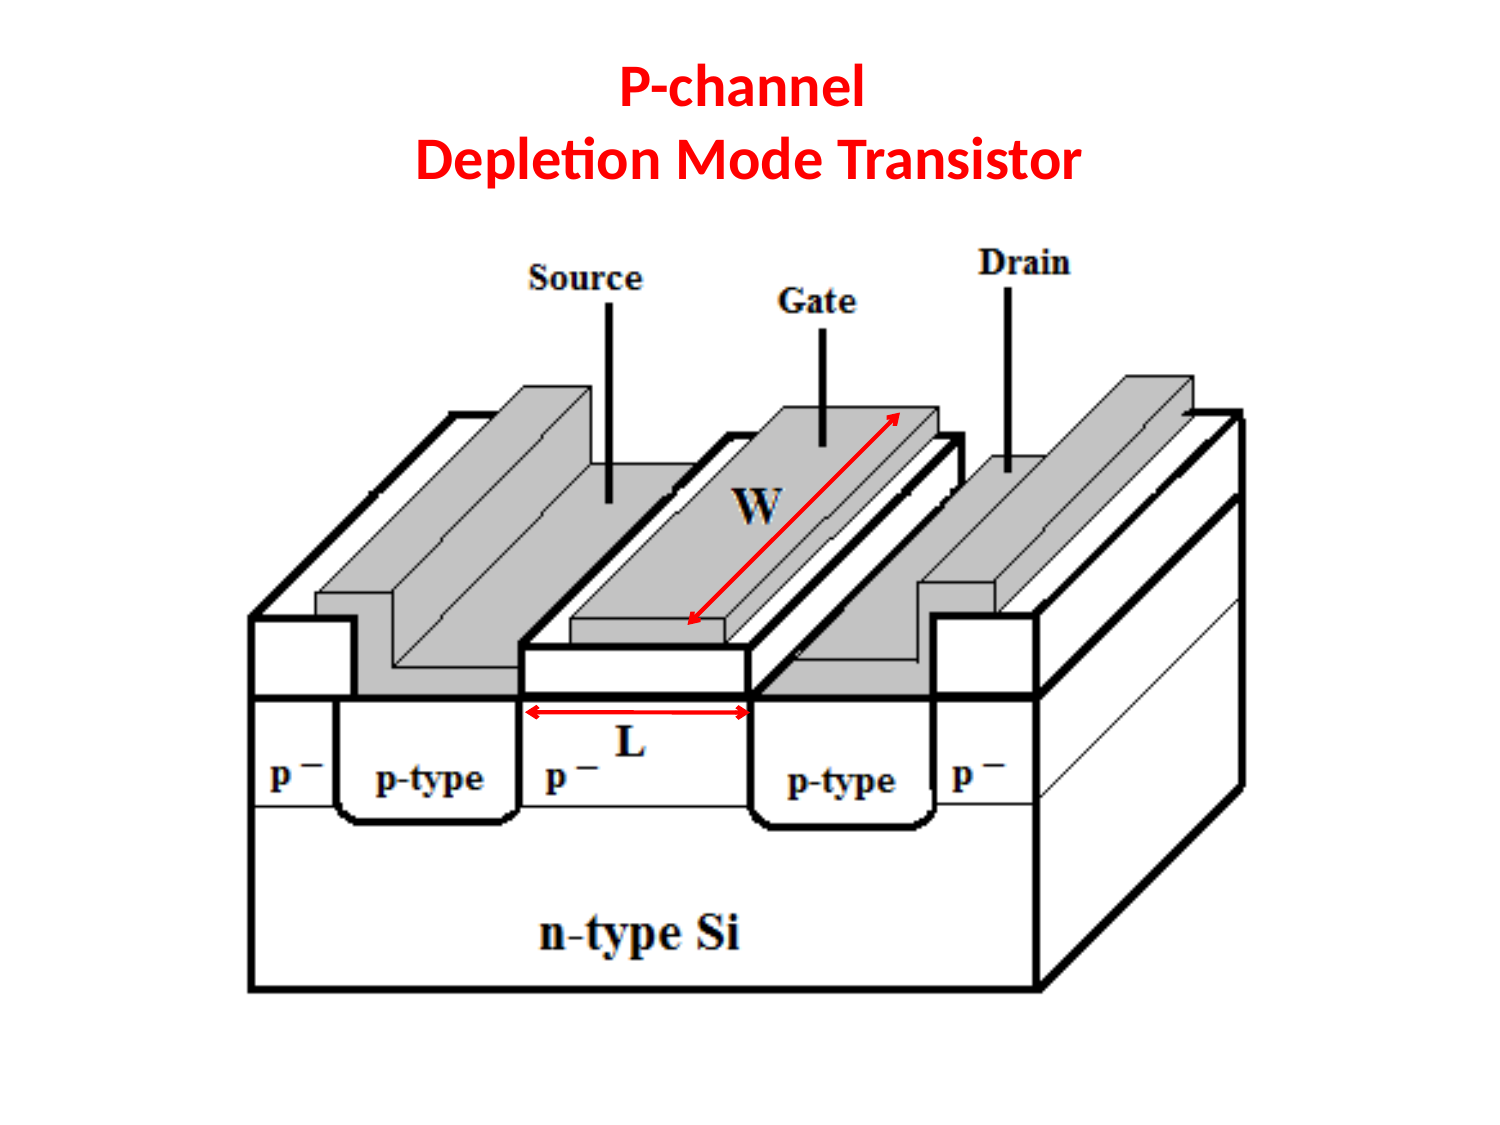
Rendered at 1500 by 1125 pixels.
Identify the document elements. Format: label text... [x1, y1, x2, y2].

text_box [687, 412, 901, 626]
picture [224, 221, 1276, 1038]
title P-channel Depletion Mode Transistor [75, 24, 1425, 213]
